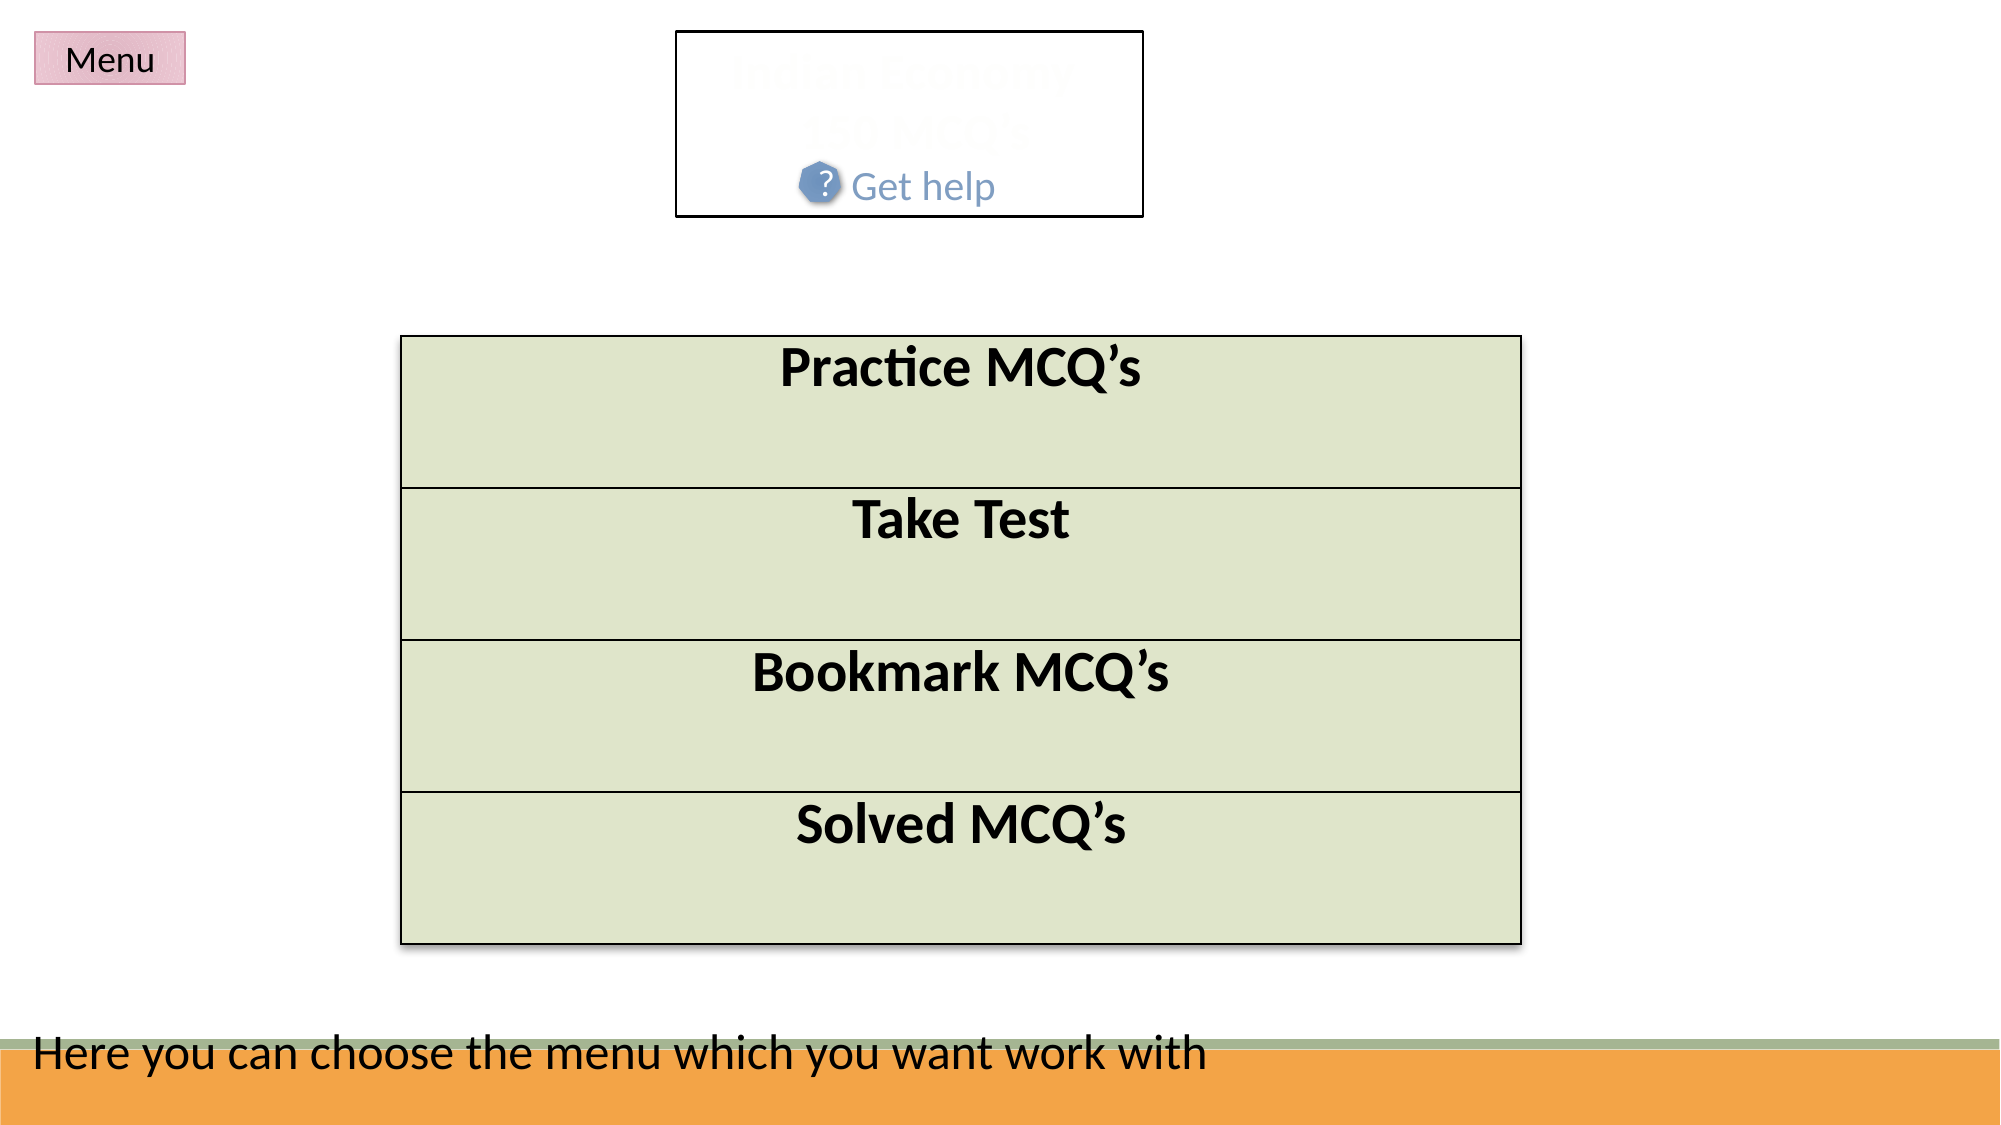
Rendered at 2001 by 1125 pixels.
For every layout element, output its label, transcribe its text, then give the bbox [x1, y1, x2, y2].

table_cell Take Test [402, 489, 1520, 639]
text_box Here you can choose the menu which you want work with [17, 1011, 1801, 1087]
text_box Indian Economy 150 MCQ’s Get help [675, 30, 1144, 218]
text_box Menu [34, 31, 186, 85]
table_header Practice MCQ’s [402, 337, 1520, 487]
table_cell Solved MCQ’s [402, 793, 1520, 943]
table_cell Bookmark MCQ’s [402, 641, 1520, 791]
text_box ? [798, 161, 841, 202]
